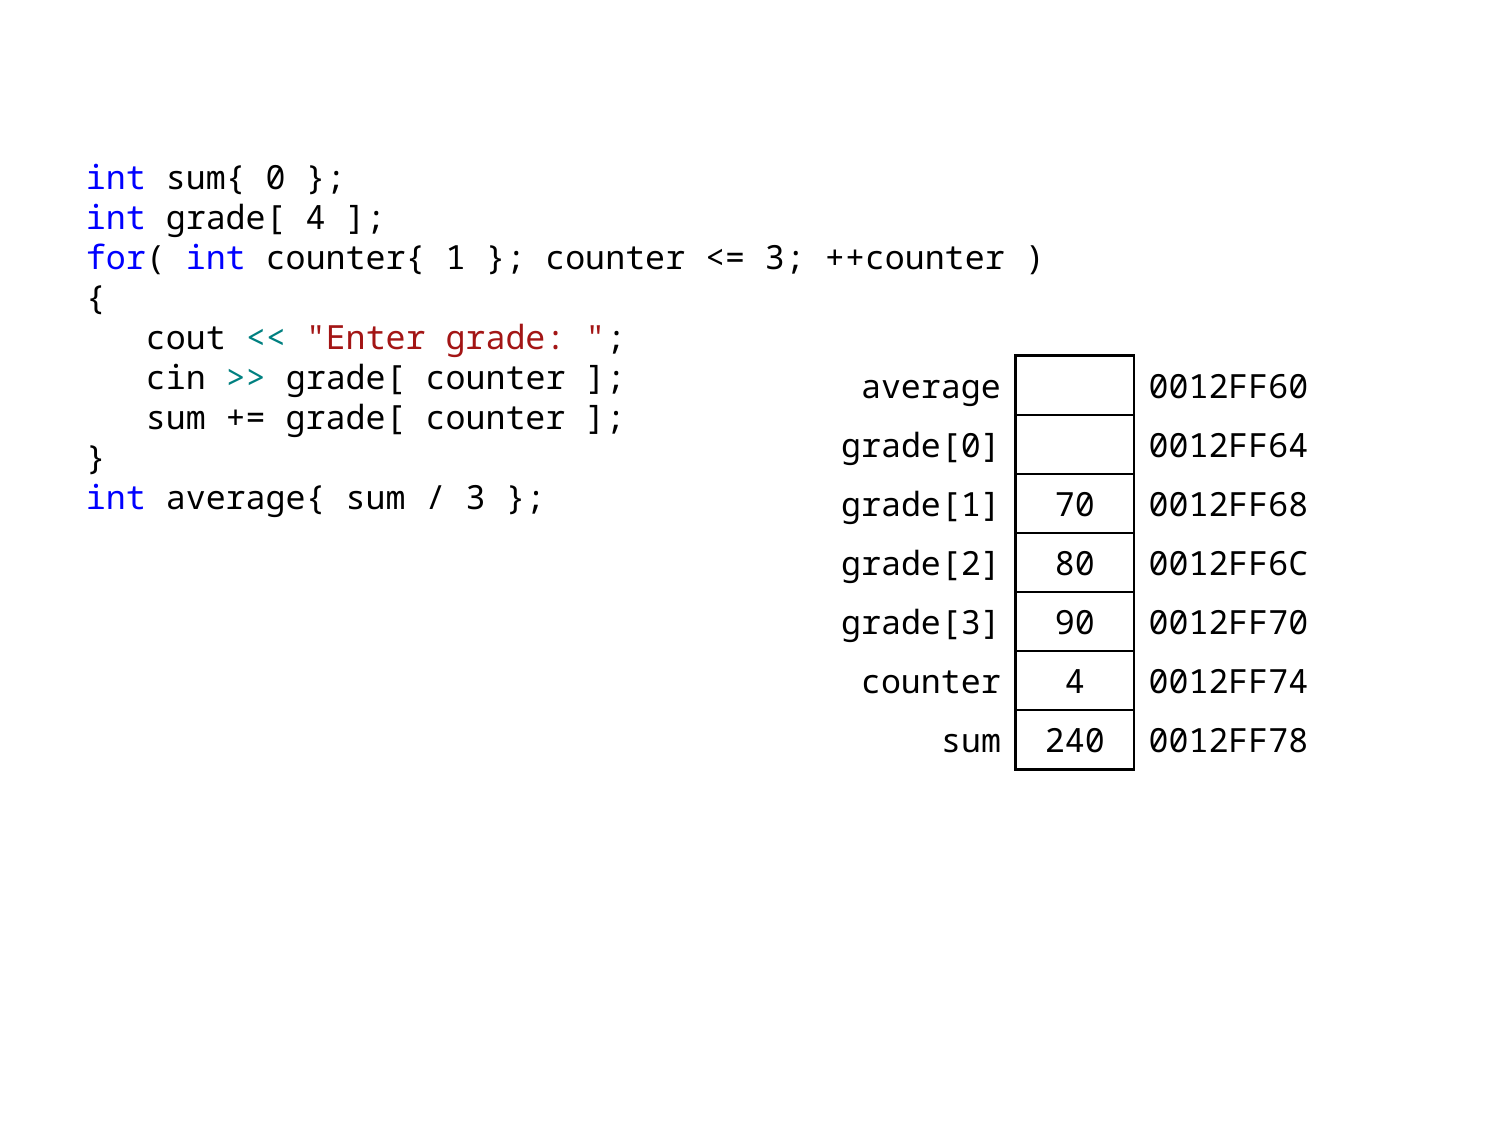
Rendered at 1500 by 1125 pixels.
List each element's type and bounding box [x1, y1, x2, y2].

table_cell [1017, 593, 1133, 650]
table_cell [1135, 415, 1341, 769]
table_cell [1017, 475, 1133, 532]
table_cell [1017, 652, 1133, 709]
table_cell [1017, 711, 1133, 768]
table_cell [809, 415, 1014, 769]
table_cell [1017, 416, 1133, 473]
table_cell [1017, 534, 1133, 591]
list [70, 148, 1076, 534]
table_header [809, 356, 1014, 415]
table_header [1135, 356, 1341, 415]
table_header [1017, 357, 1133, 414]
